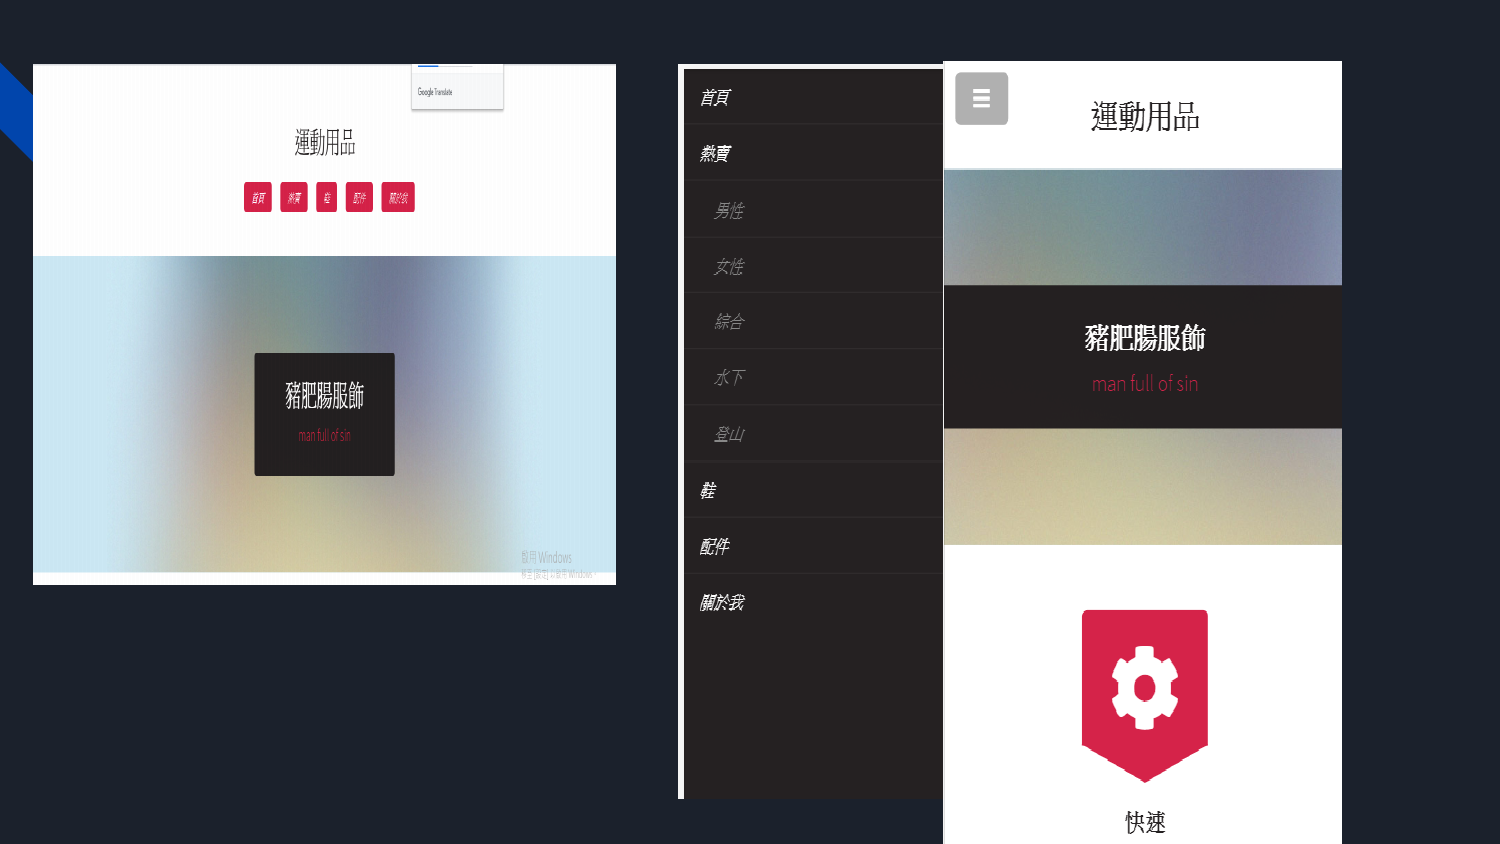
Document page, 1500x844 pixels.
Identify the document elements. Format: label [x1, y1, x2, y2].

picture [678, 56, 1343, 844]
picture [32, 64, 616, 585]
